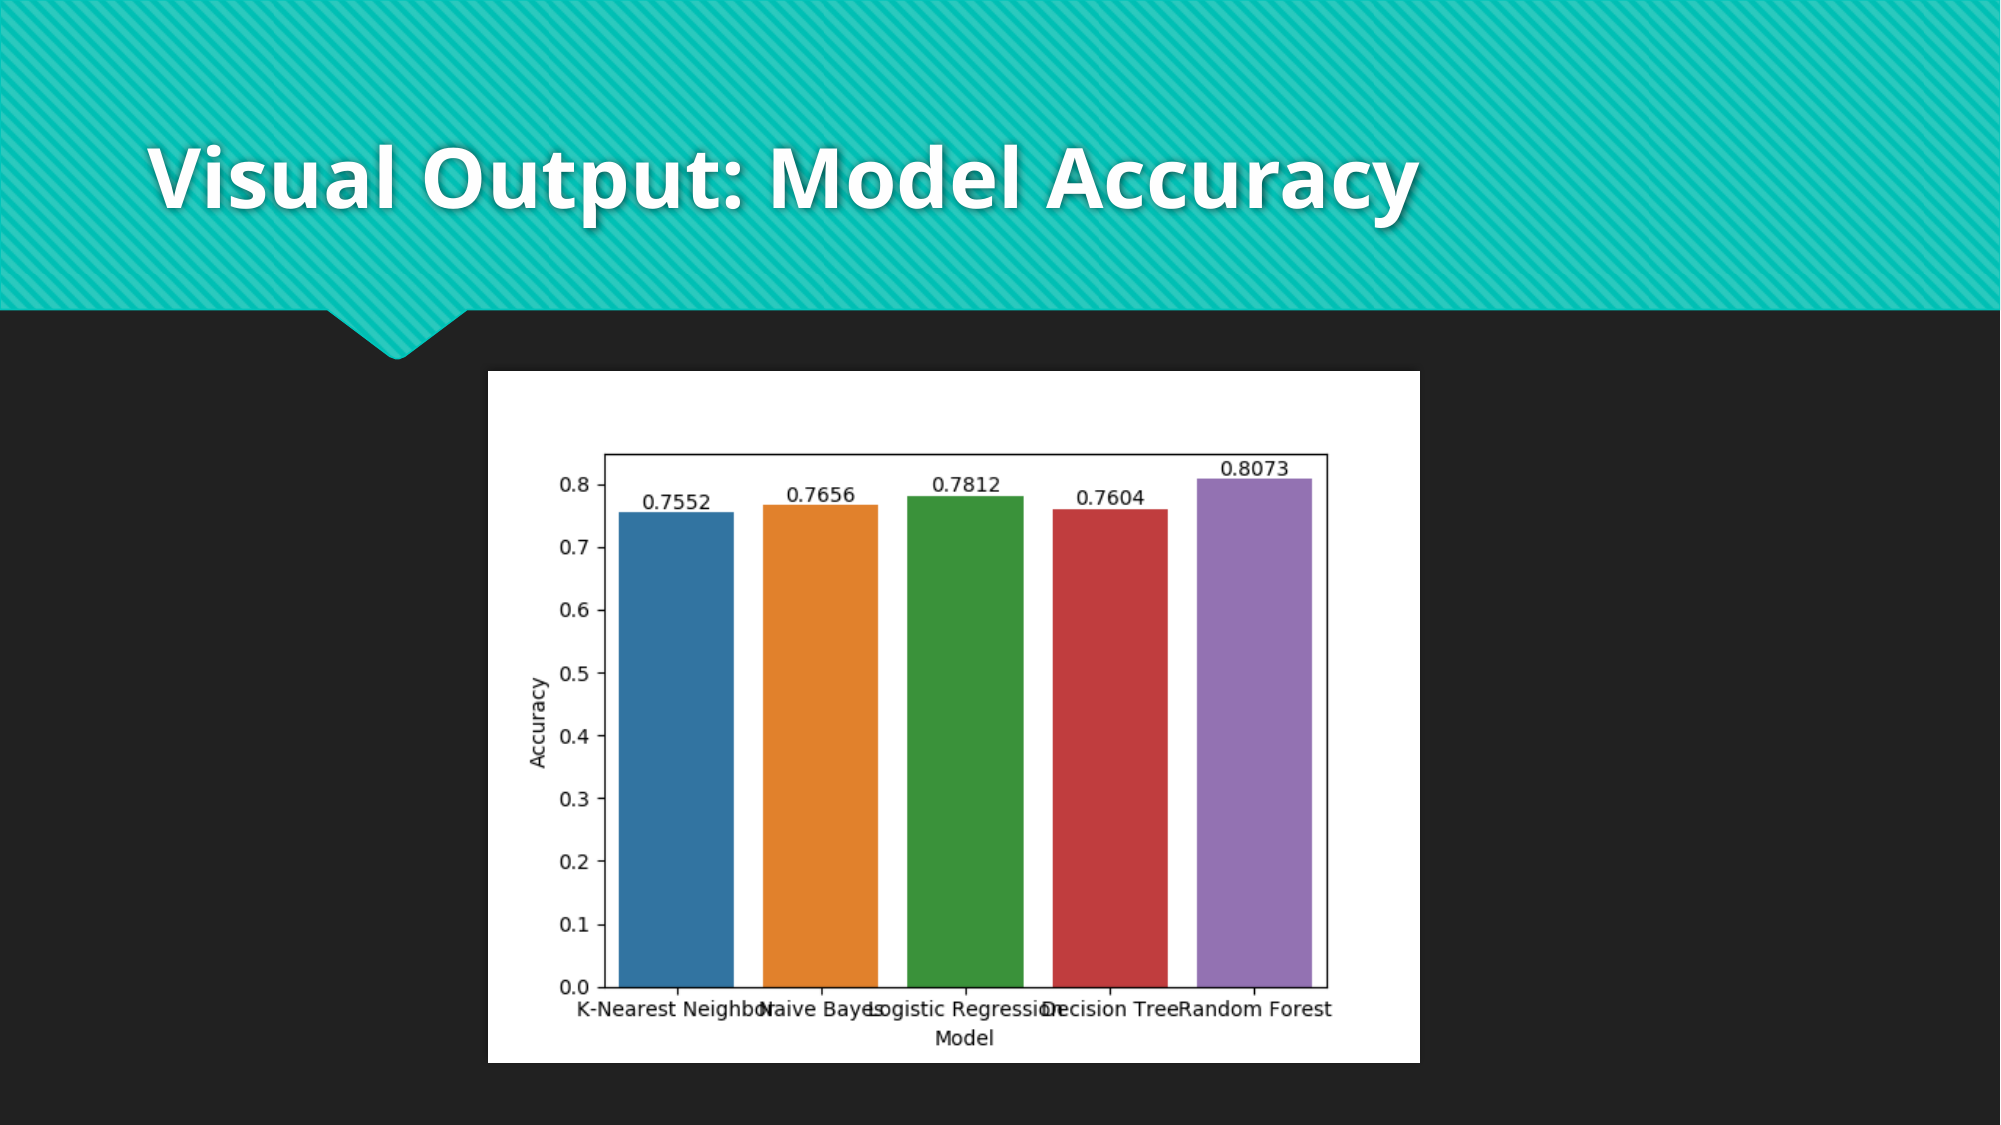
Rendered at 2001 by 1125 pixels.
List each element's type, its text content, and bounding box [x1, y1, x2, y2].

title Visual Output: Model Accuracy [132, 73, 1868, 233]
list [488, 371, 1420, 1063]
